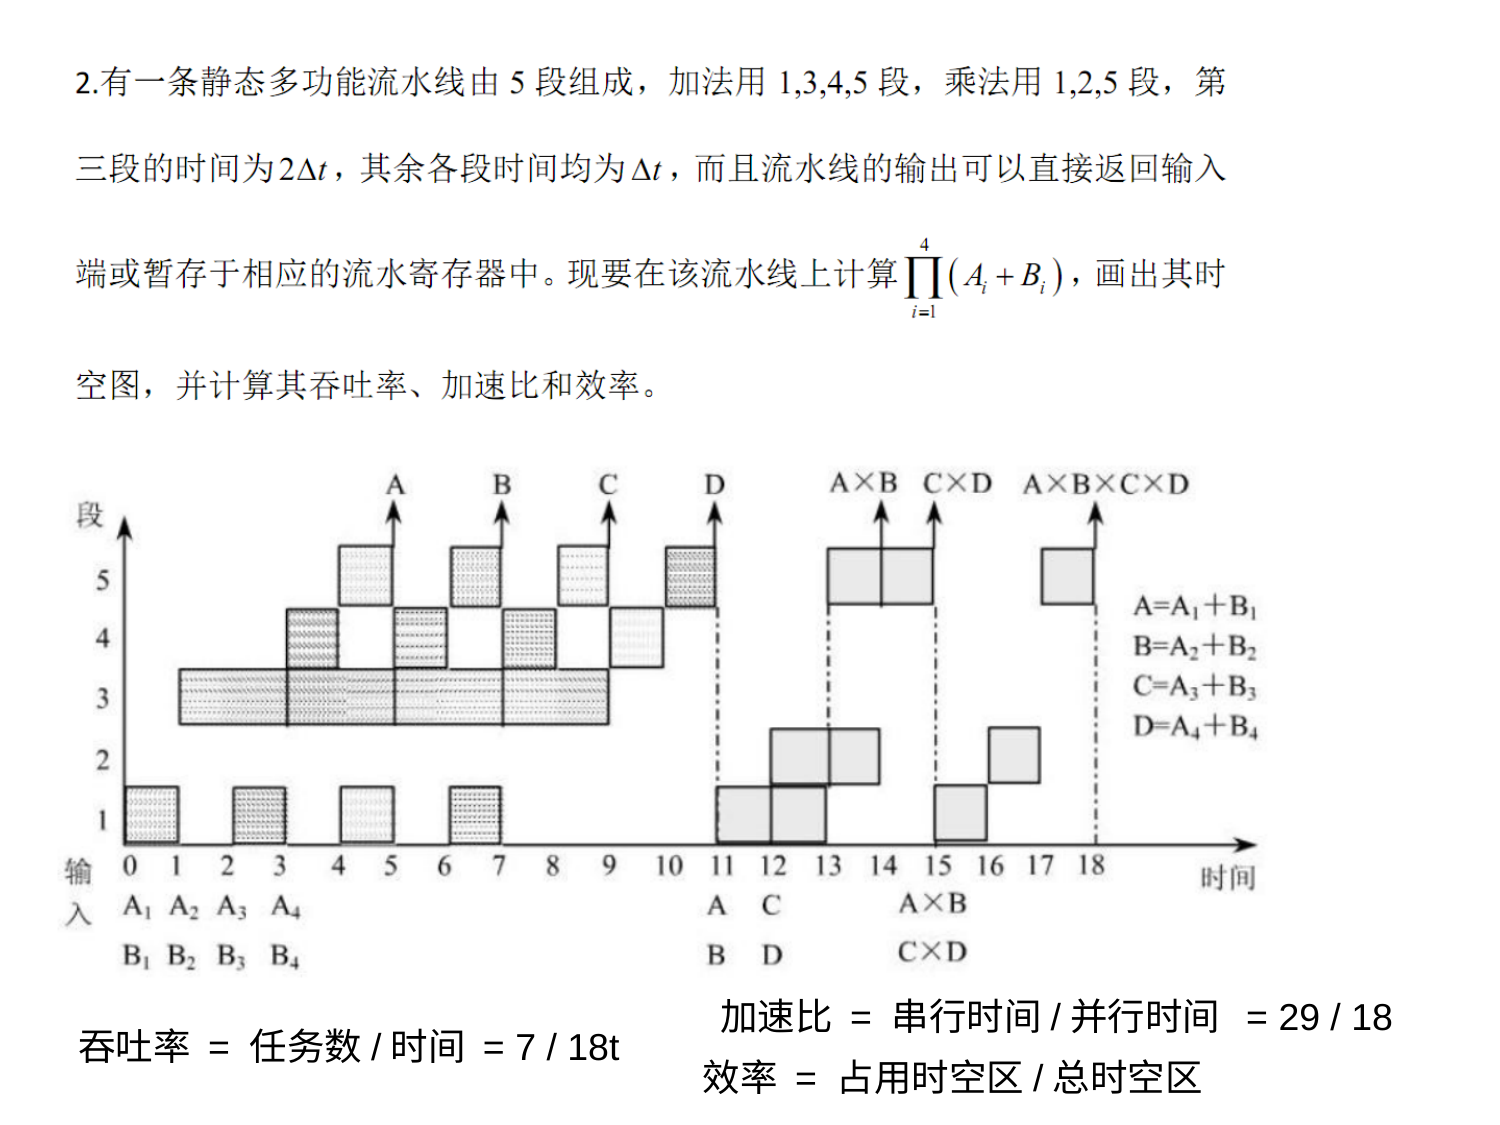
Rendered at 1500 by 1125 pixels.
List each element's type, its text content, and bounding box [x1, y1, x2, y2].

text_box 加速比 = 串行时间/并行时间 = 29 / 18 [705, 985, 1408, 1046]
text_box 吞吐率 = 任务数/时间 = 7 / 18t [63, 1022, 635, 1076]
text_box 效率 = 占用时空区/总时空区 [687, 1046, 1218, 1106]
picture [35, 37, 1286, 1013]
